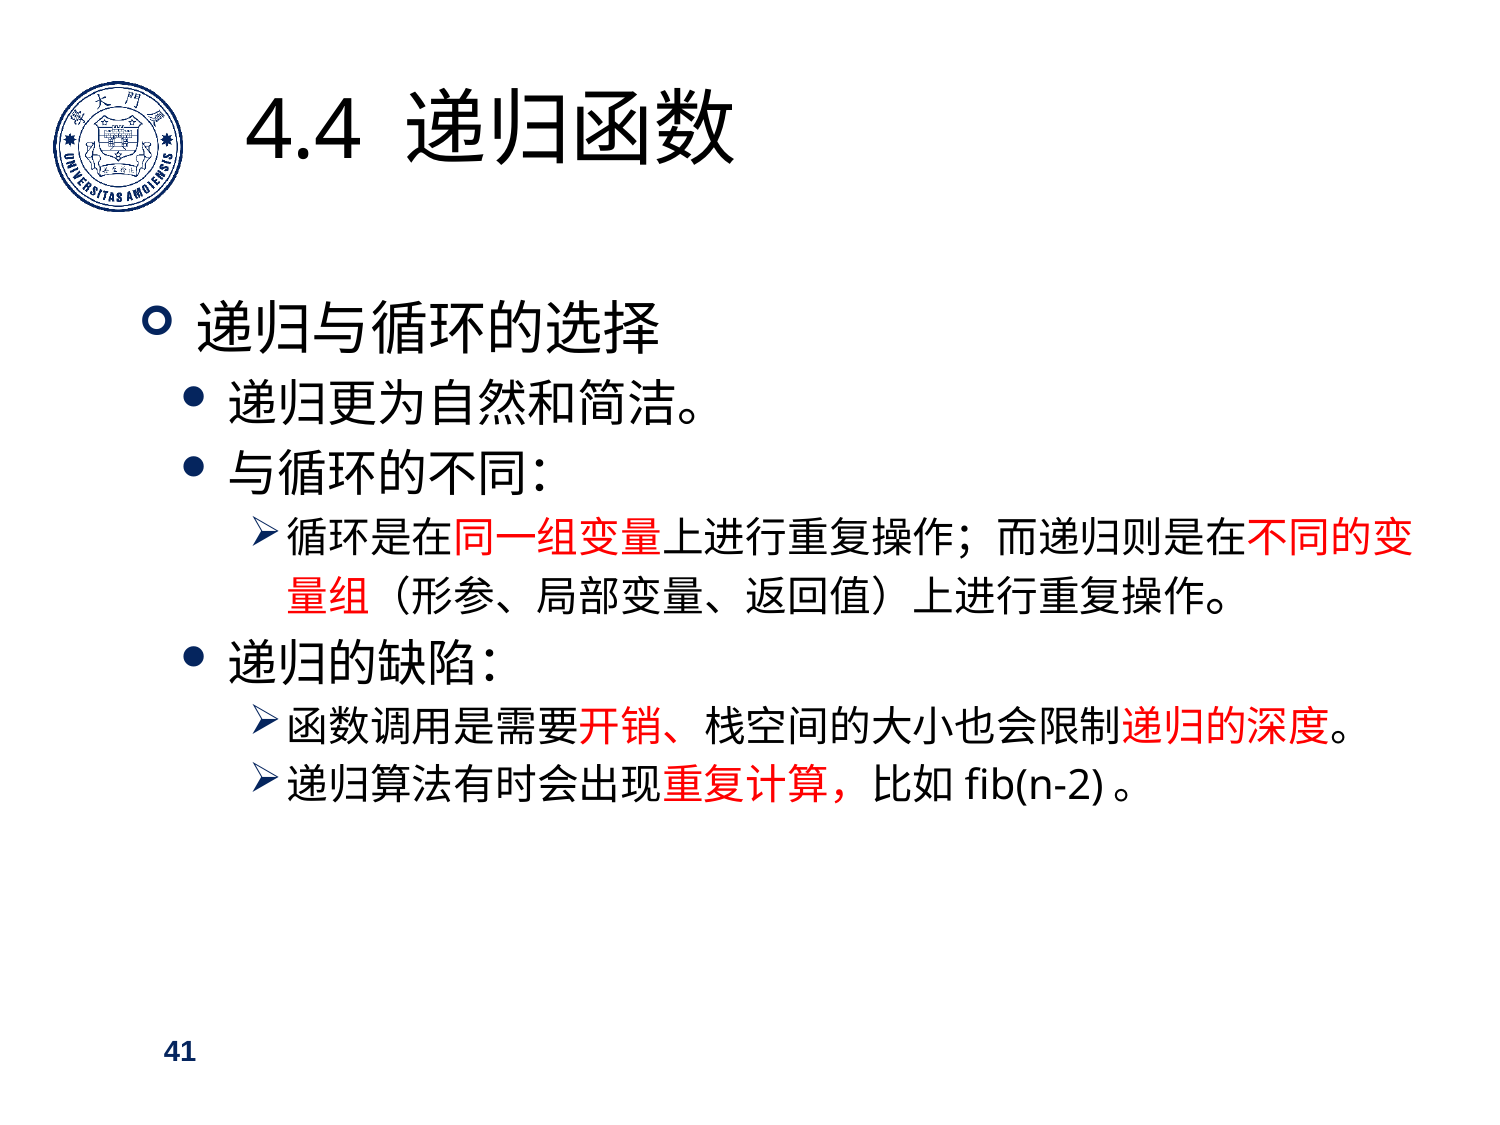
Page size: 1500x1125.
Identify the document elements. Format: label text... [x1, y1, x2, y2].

slide_number 41 [148, 1024, 462, 1101]
list 递归与循环的选择 递归更为自然和简洁。 与循环的不同： 循环是在同一组变量上进行重复操作；而递归则是在不同的变量组（形参、局部变量、返回值）上进行重复操作。 递归的缺陷： 函数调用是需要开销、栈空间的大小也会限制递归的深度。 递归算法有时会出现重复计算，比如fib(n-2)。 [123, 283, 1431, 894]
text_box 4.4 递归函数 [230, 0, 1446, 251]
picture [53, 81, 183, 212]
